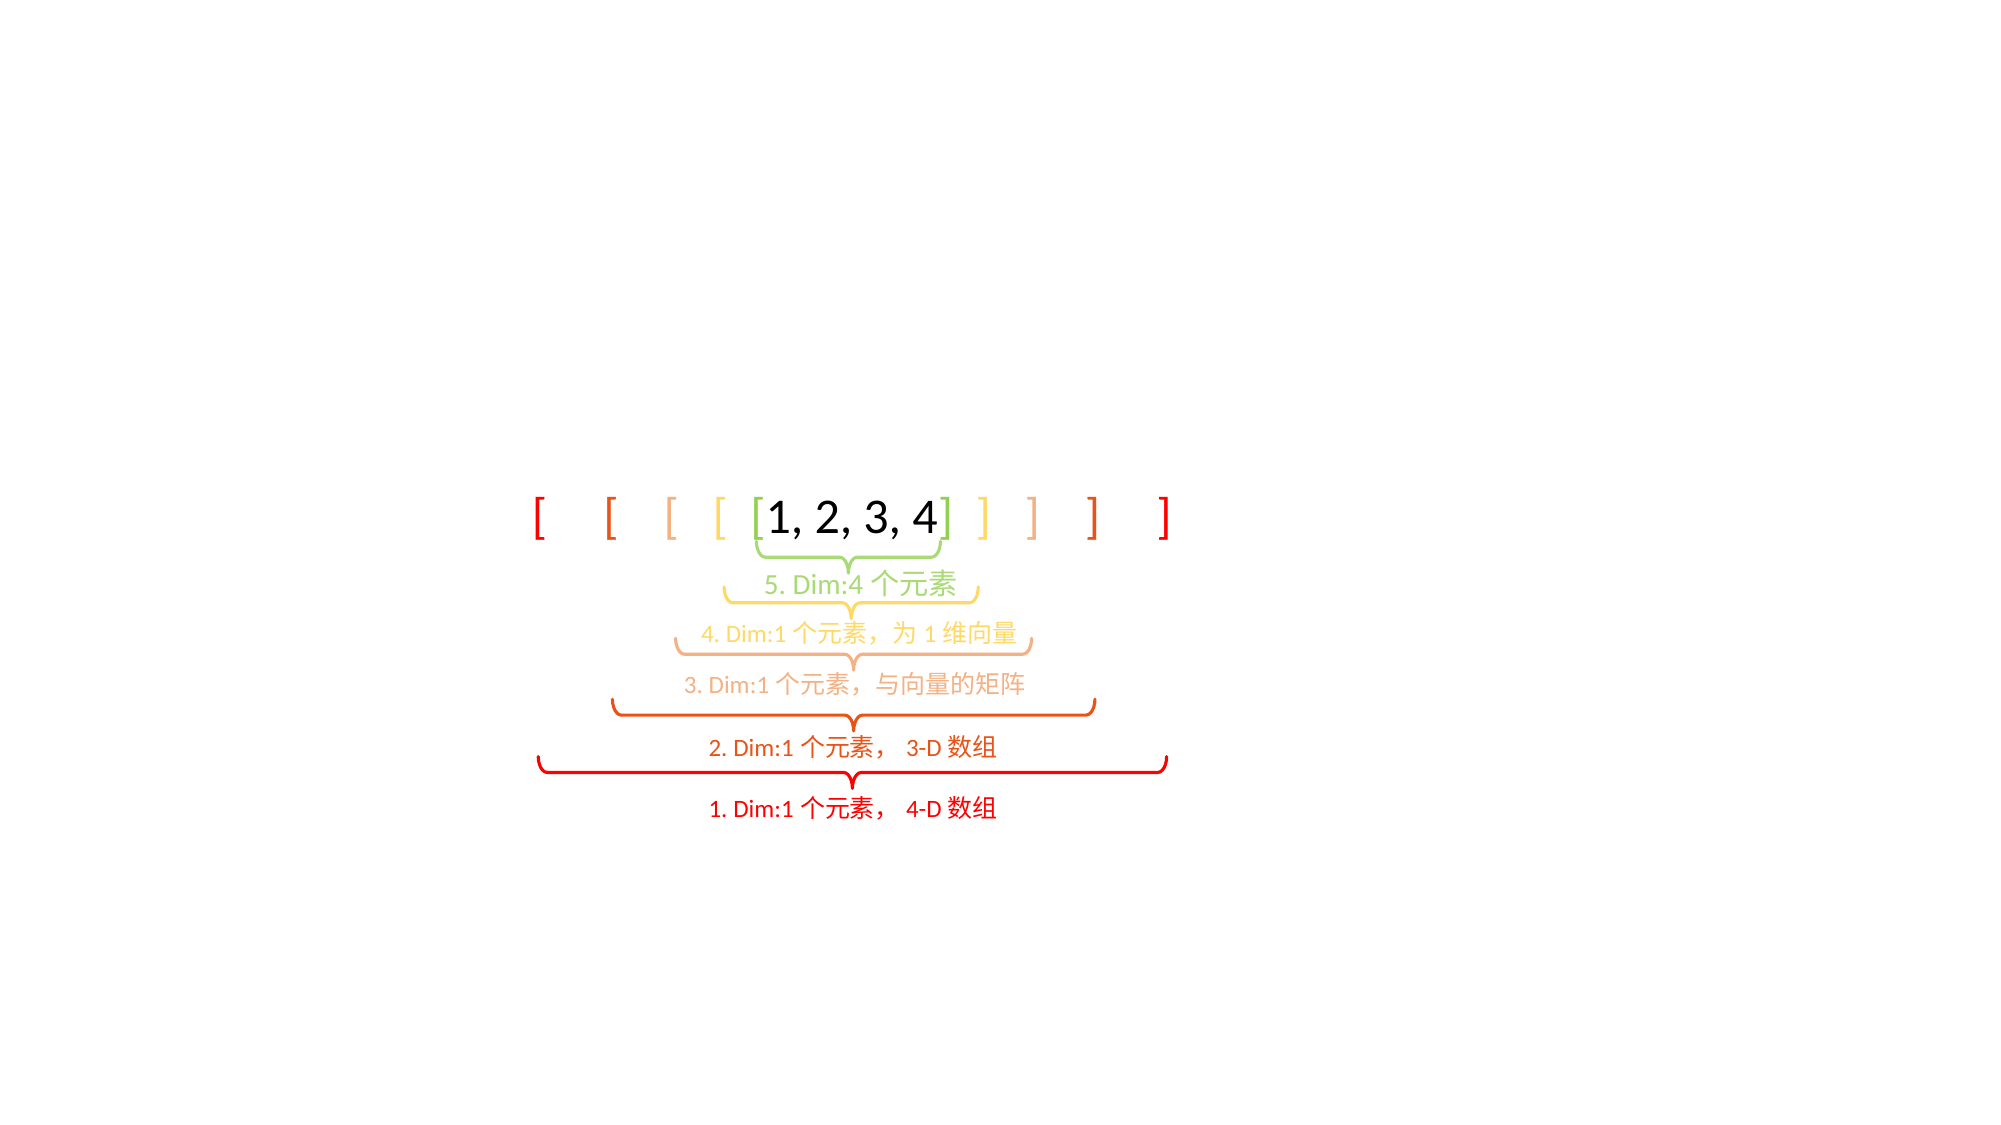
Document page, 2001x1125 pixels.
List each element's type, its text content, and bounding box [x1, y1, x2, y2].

text_box [723, 586, 979, 617]
text_box [ [ [ [ [1, 2, 3, 4] ] ] ] ] [517, 475, 1210, 551]
text_box [755, 540, 941, 565]
text_box [611, 698, 1096, 730]
text_box [537, 756, 1168, 789]
text_box 4. Dim:1个元素，为1维向量 [701, 617, 1113, 648]
text_box 3. Dim:1个元素，与向量的矩阵 [684, 668, 1096, 699]
text_box 1. Dim:1个元素，4-D数组 [708, 792, 1120, 823]
text_box [675, 637, 1031, 668]
text_box 5. Dim:4个元素 [764, 565, 963, 601]
text_box 2. Dim:1个元素，3-D数组 [708, 730, 1120, 761]
